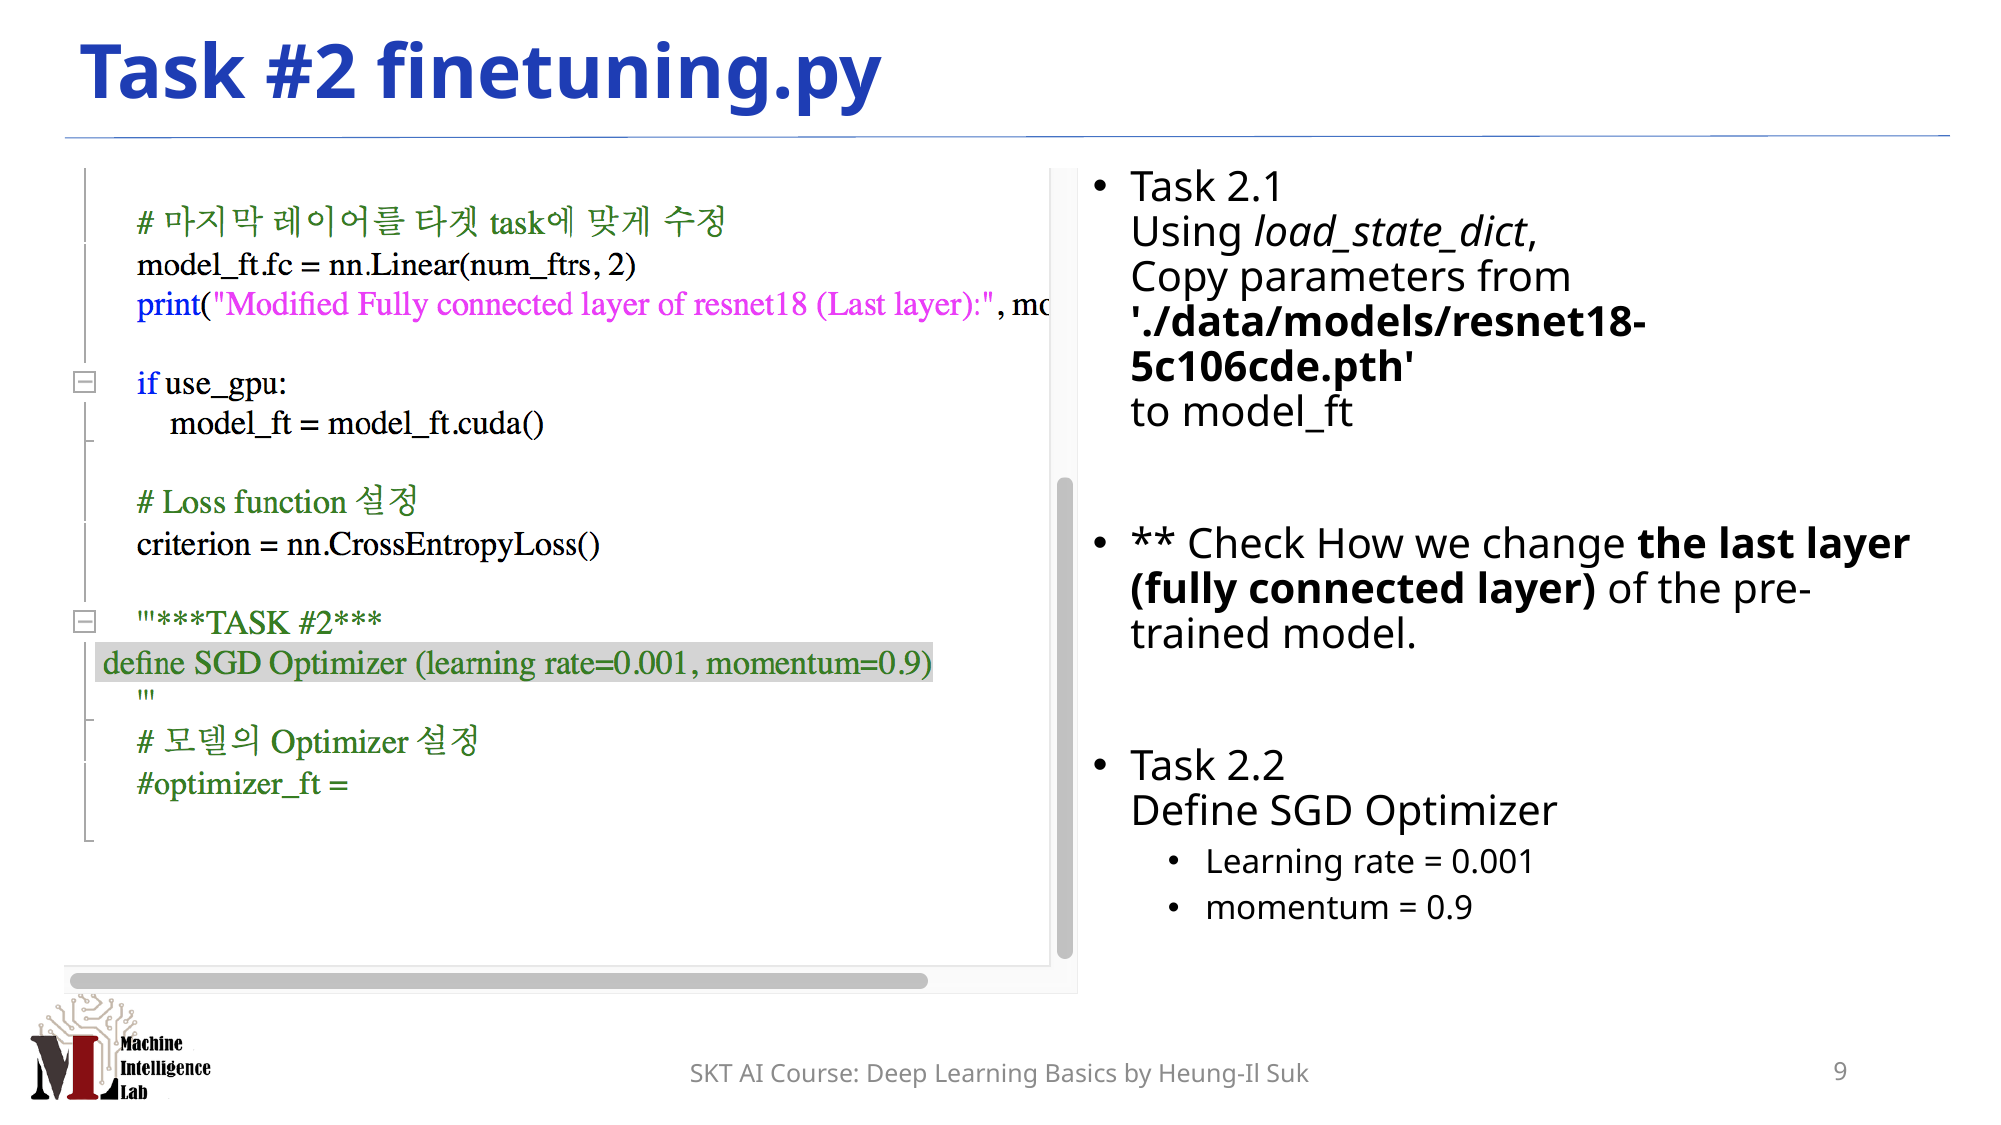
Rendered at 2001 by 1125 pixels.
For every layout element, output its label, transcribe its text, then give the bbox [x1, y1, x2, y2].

list Task 2.1 Using load_state_dict, Copy parameters from './data/models/resnet18-5c106cde.pth' to model_ft ** Check How we change the last layer (fully connected layer) of the pre-trained model. Task 2.2 Define SGD Optimizer Learning rate = 0.001 momentum = 0.9 [1077, 157, 1950, 1019]
title Task #2 finetuning.py [64, 13, 1790, 135]
footer SKT AI Course: Deep Learning Basics by Heung-Il Suk [662, 1042, 1338, 1103]
picture [29, 168, 1078, 1101]
slide_number 9 [1412, 1042, 1863, 1103]
